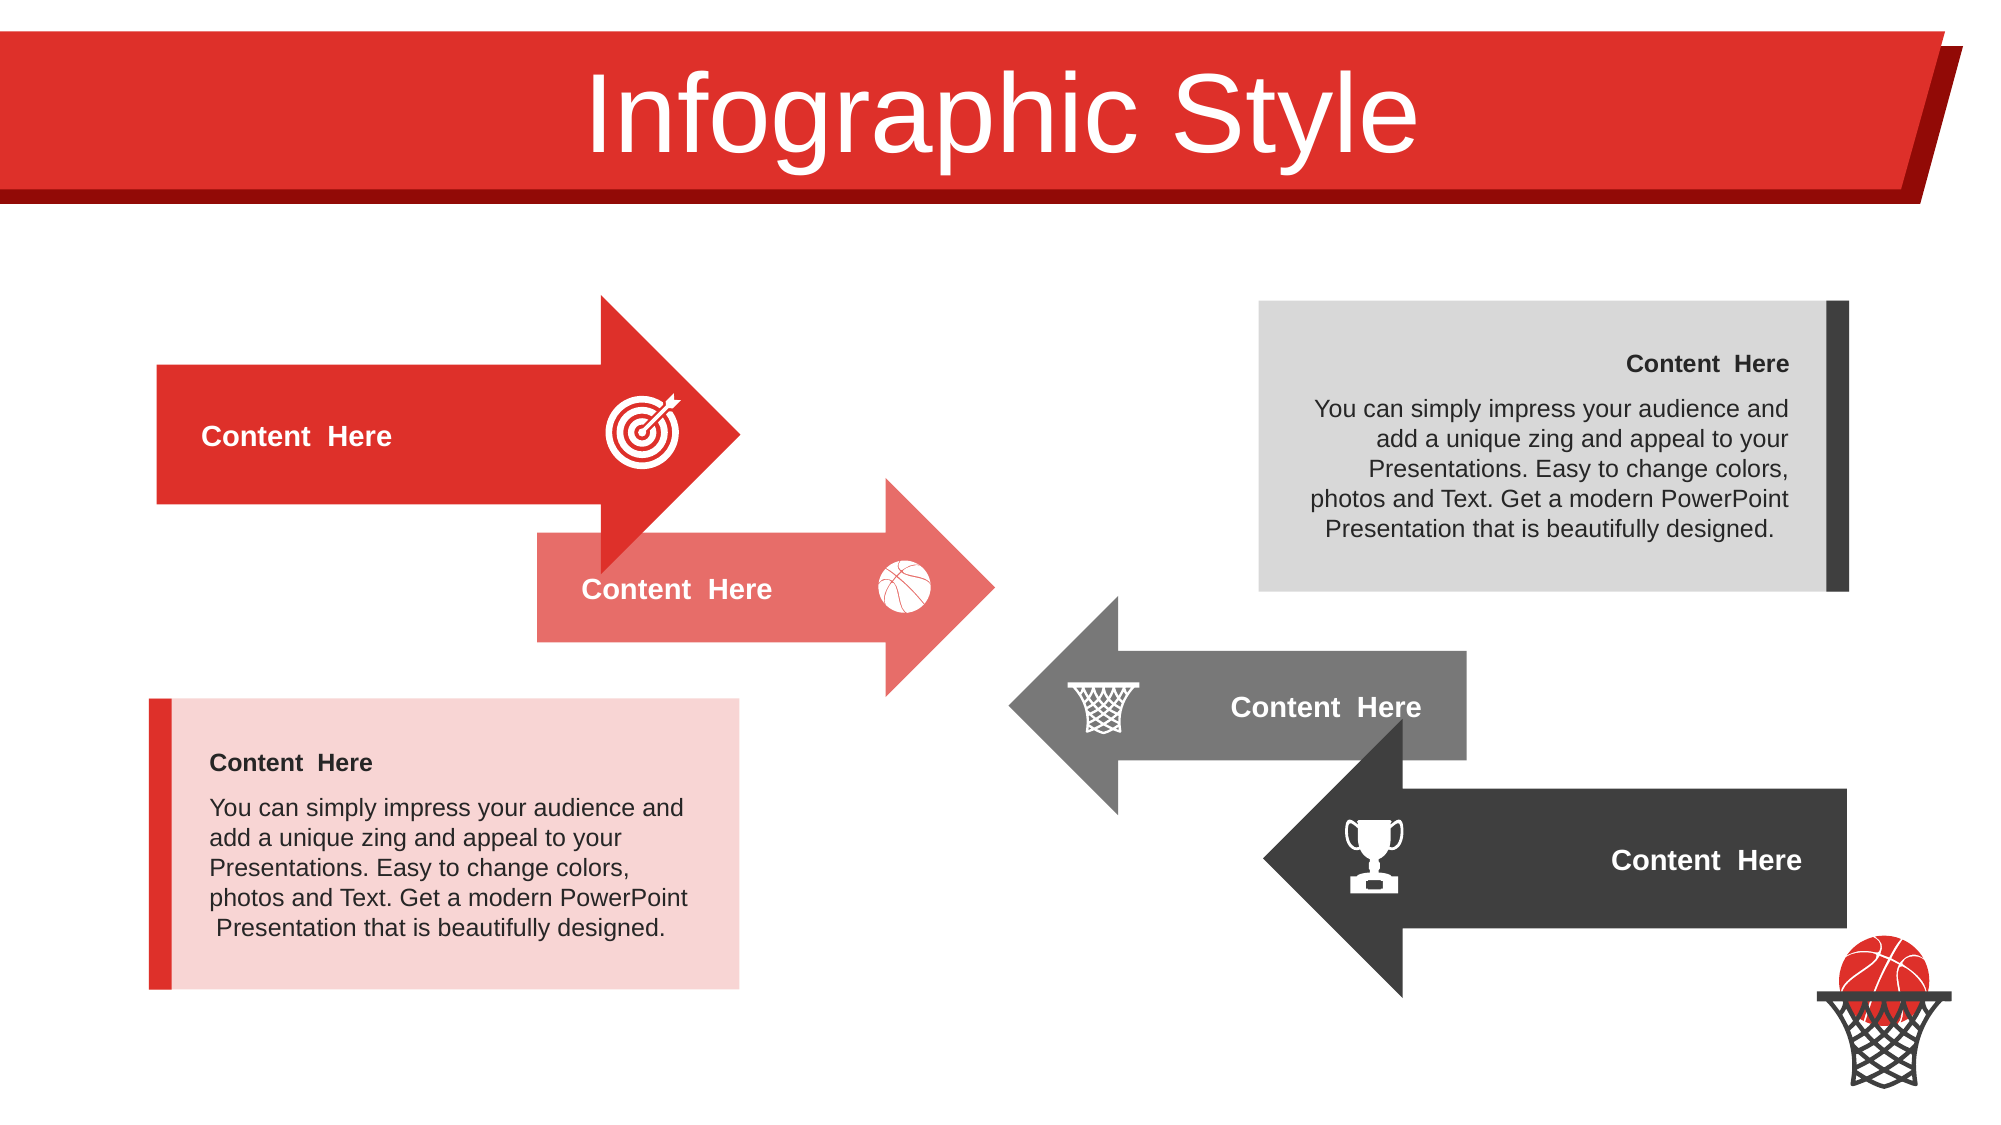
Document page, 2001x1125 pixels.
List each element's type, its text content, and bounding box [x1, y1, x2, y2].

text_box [148, 698, 740, 990]
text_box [194, 738, 707, 952]
text_box [1008, 595, 1467, 816]
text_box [1288, 339, 1806, 553]
text_box Content Here [156, 409, 408, 460]
text_box Content Here [1215, 680, 1467, 731]
list Infographic Style [53, 52, 1952, 172]
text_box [878, 560, 932, 613]
text_box Content Here [536, 562, 788, 613]
text_box [1263, 731, 1847, 999]
text_box [156, 294, 741, 562]
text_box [1258, 300, 1850, 592]
text_box [537, 477, 996, 698]
text_box [1067, 682, 1140, 735]
text_box [1345, 819, 1404, 894]
text_box Content Here [1595, 833, 1847, 884]
text_box [638, 393, 681, 437]
text_box [605, 395, 679, 470]
